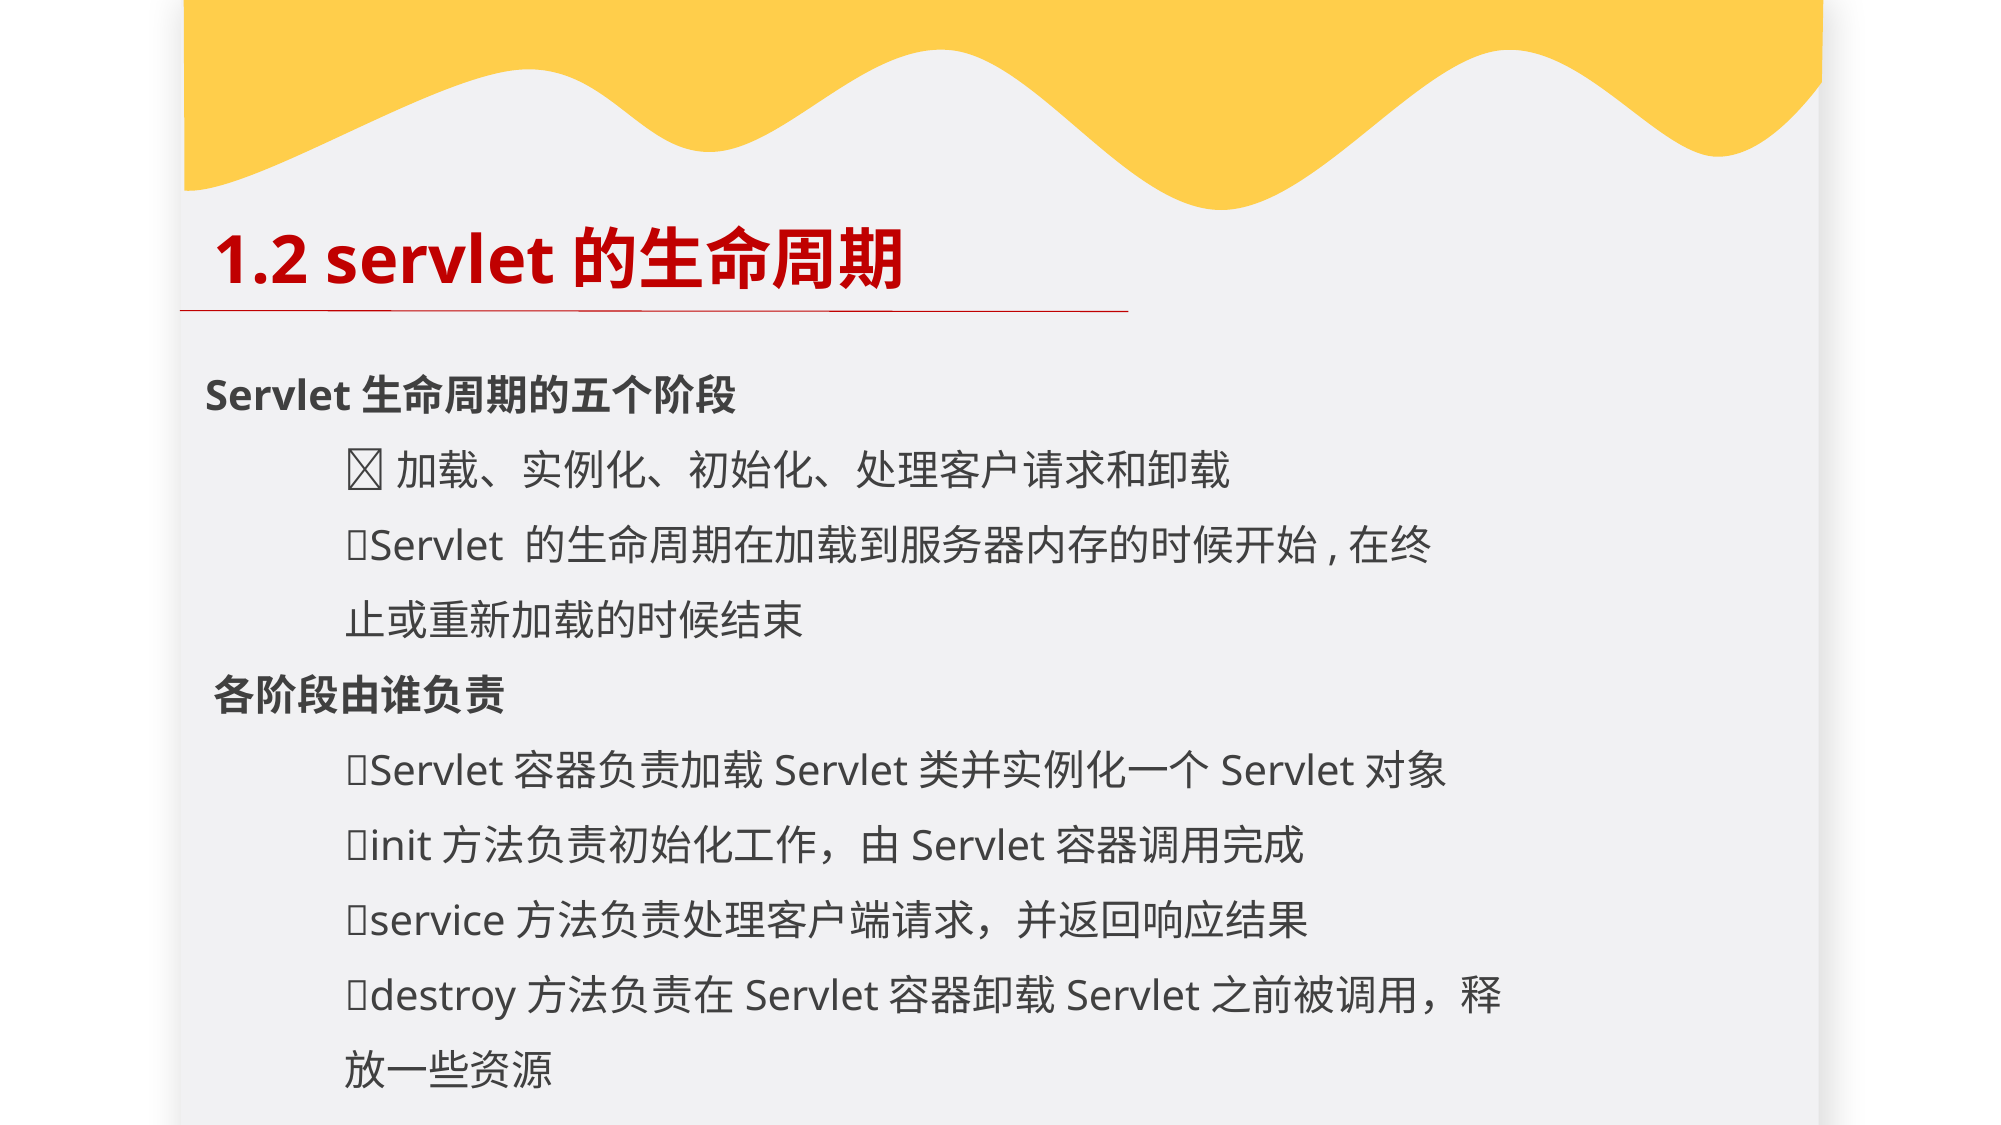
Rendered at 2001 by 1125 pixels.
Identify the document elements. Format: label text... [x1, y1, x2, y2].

text_box Servlet生命周期的五个阶段 加载、实例化、初始化、处理客户请求和卸载 Servlet 的生命周期在加载到服务器内存的时候开始,在终 止或重新加载的时候结束 各阶段由谁负责 Servlet容器负责加载Servlet类并实例化一个Servlet对象 init方法负责初始化工作，由Servlet容器调用完成 service方法负责处理客户端请求，并返回响应结果 destroy方法负责在Servlet容器卸载Servlet之前被调用，释 放一些资源 [179, 336, 1788, 1101]
text_box [182, 0, 1825, 212]
text_box [180, 0, 1820, 1125]
text_box 1.2 servlet的生命周期 [198, 209, 987, 305]
